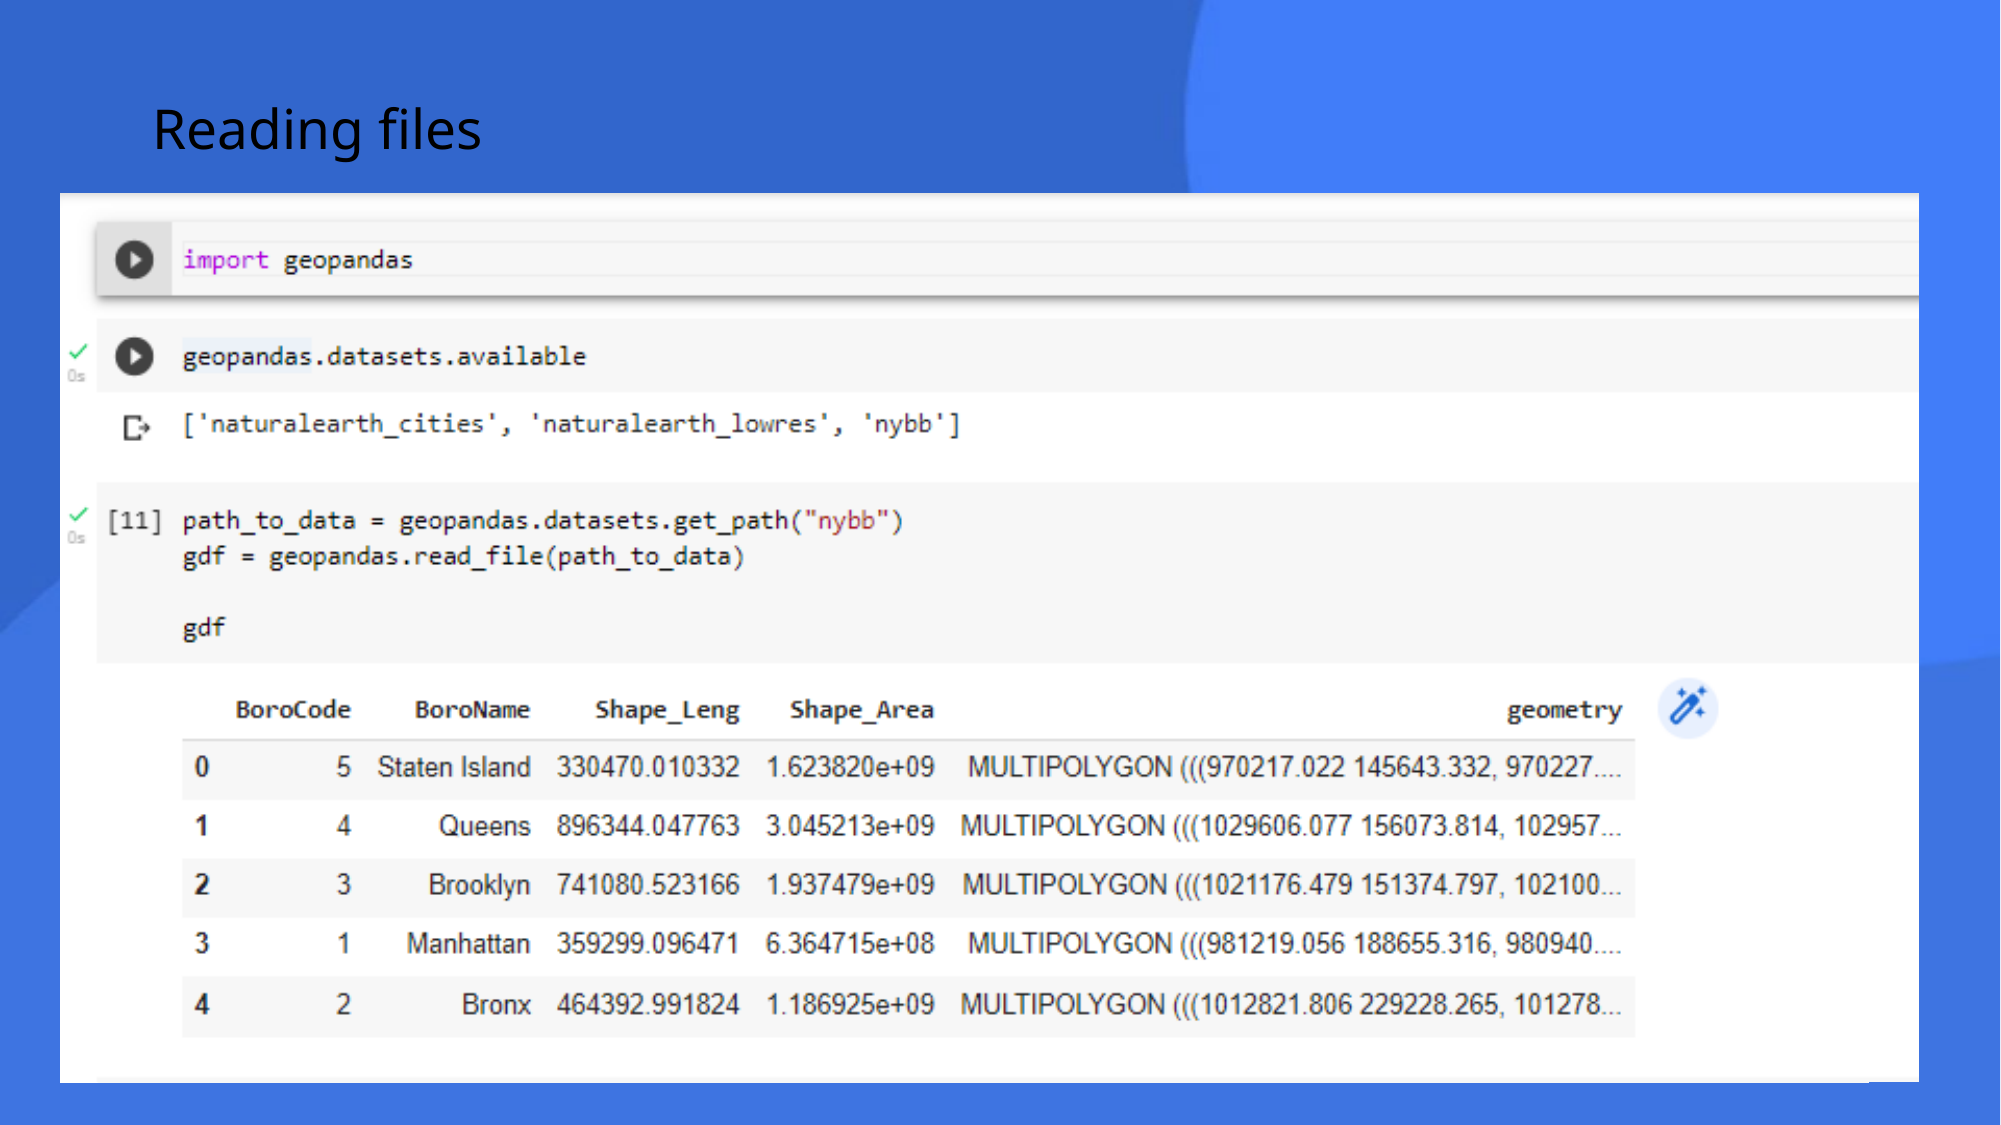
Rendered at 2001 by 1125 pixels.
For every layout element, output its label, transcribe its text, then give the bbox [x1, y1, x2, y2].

title Reading files [137, 94, 1415, 170]
picture [0, 0, 2001, 1125]
